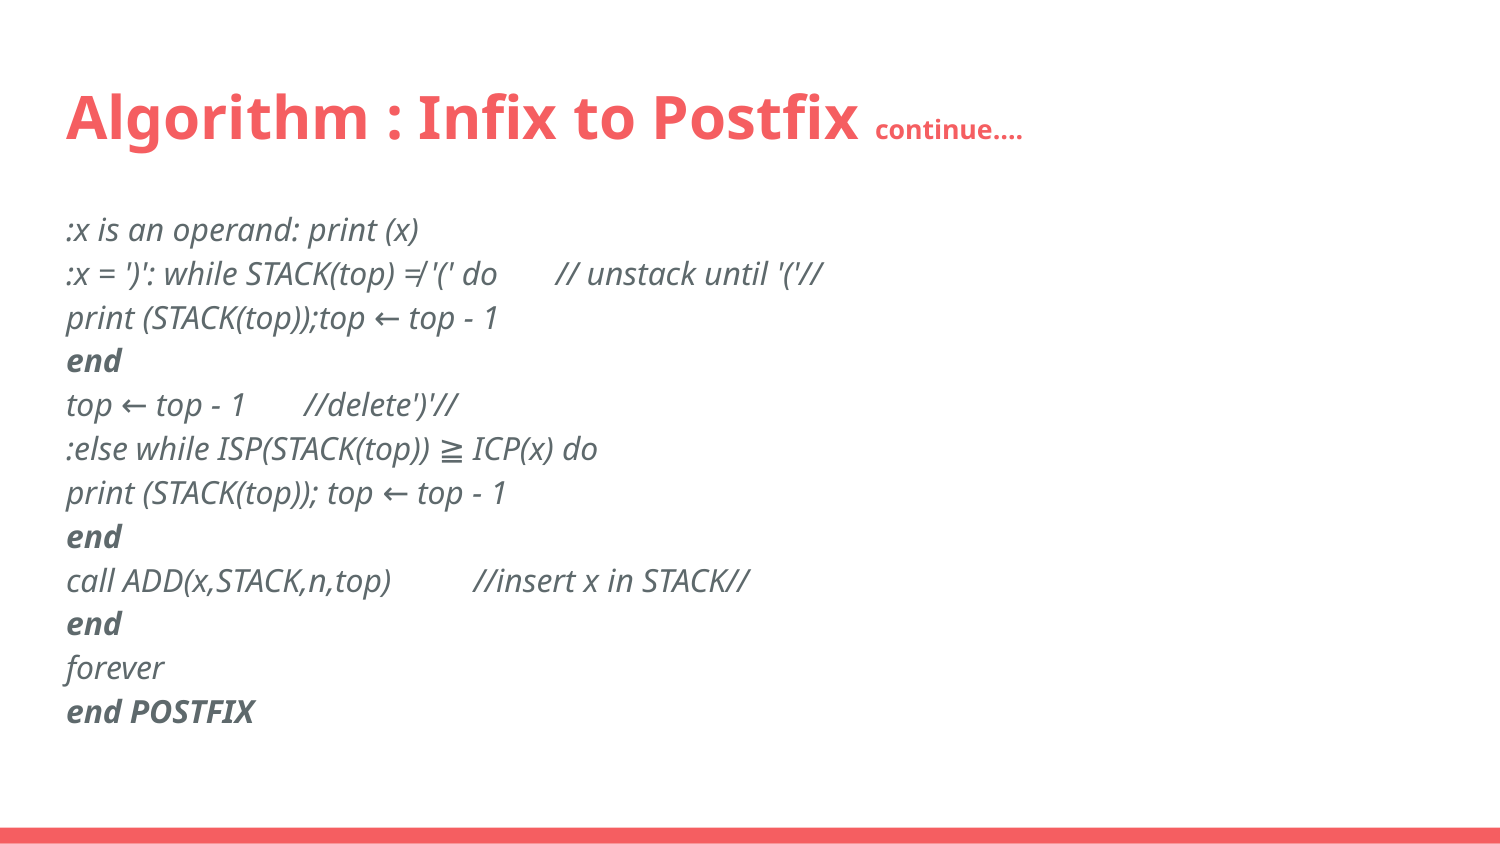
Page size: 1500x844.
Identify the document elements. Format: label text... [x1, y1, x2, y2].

title Algorithm : Infix to Postfix continue…. [51, 64, 1449, 167]
list :x is an operand: print (x) :x = ')': while STACK(top) ≠ '(' do // unstack until '('// print (STACK(top));top ← top - 1 end top ← top - 1 //delete')'// :else while ISP(STACK(top)) ≧ ICP(x) do print (STACK(top)); top ← top - 1 end call ADD(x,STACK,n,top) //insert x in STACK// end forever end POSTFIX [51, 189, 1449, 750]
